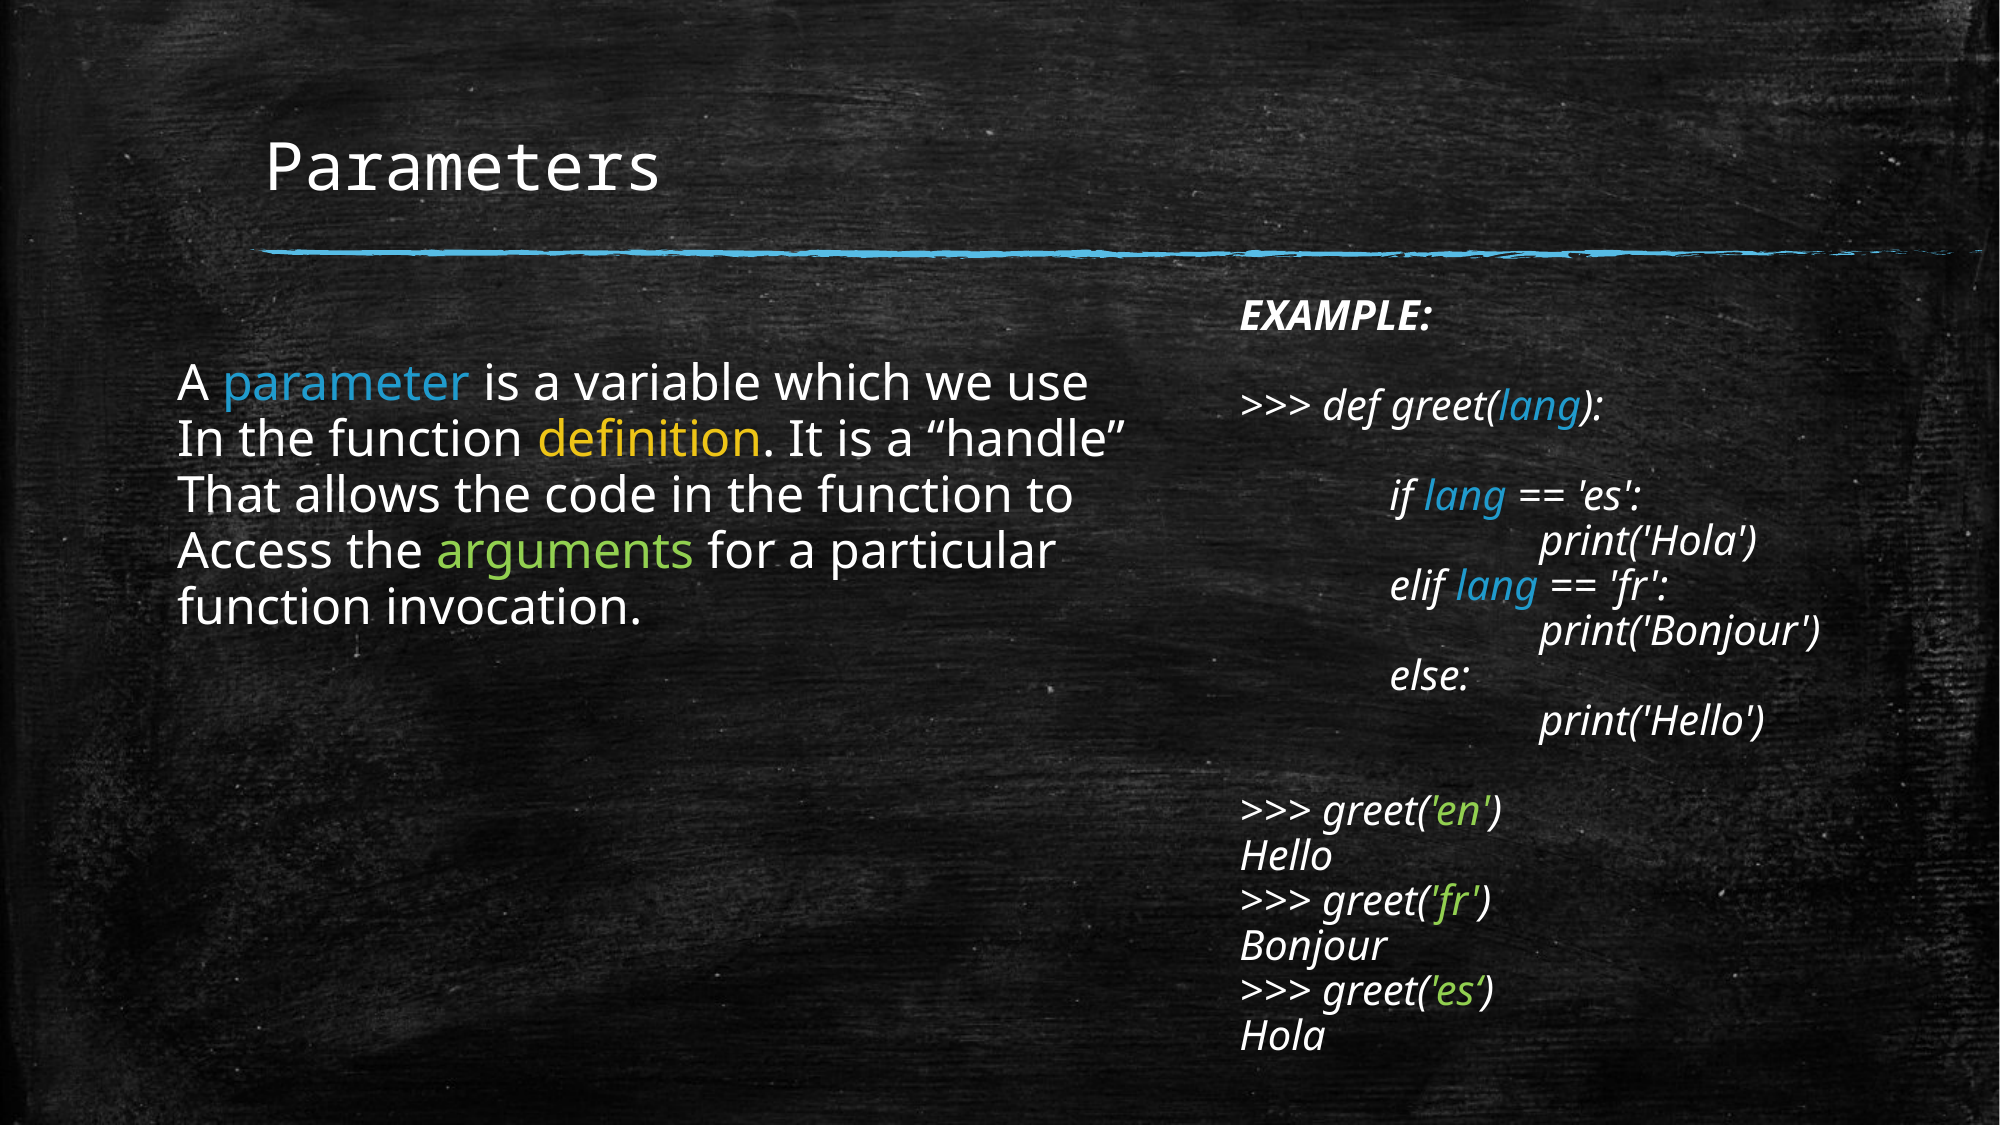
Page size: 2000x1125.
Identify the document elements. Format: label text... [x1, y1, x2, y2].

list A parameter is a variable which we use In the function definition. It is a “handle” That allows the code in the function to Access the arguments for a particular function invocation. [162, 350, 2000, 1125]
title Parameters [249, 45, 1750, 213]
text_box EXAMPLE: >>> def greet(lang): if lang == 'es': print('Hola') elif lang == 'fr': print('Bonjour') else: print('Hello') >>> greet('en') Hello >>> greet('fr') Bonjour >>> greet('es‘) Hola [1224, 287, 2000, 1068]
